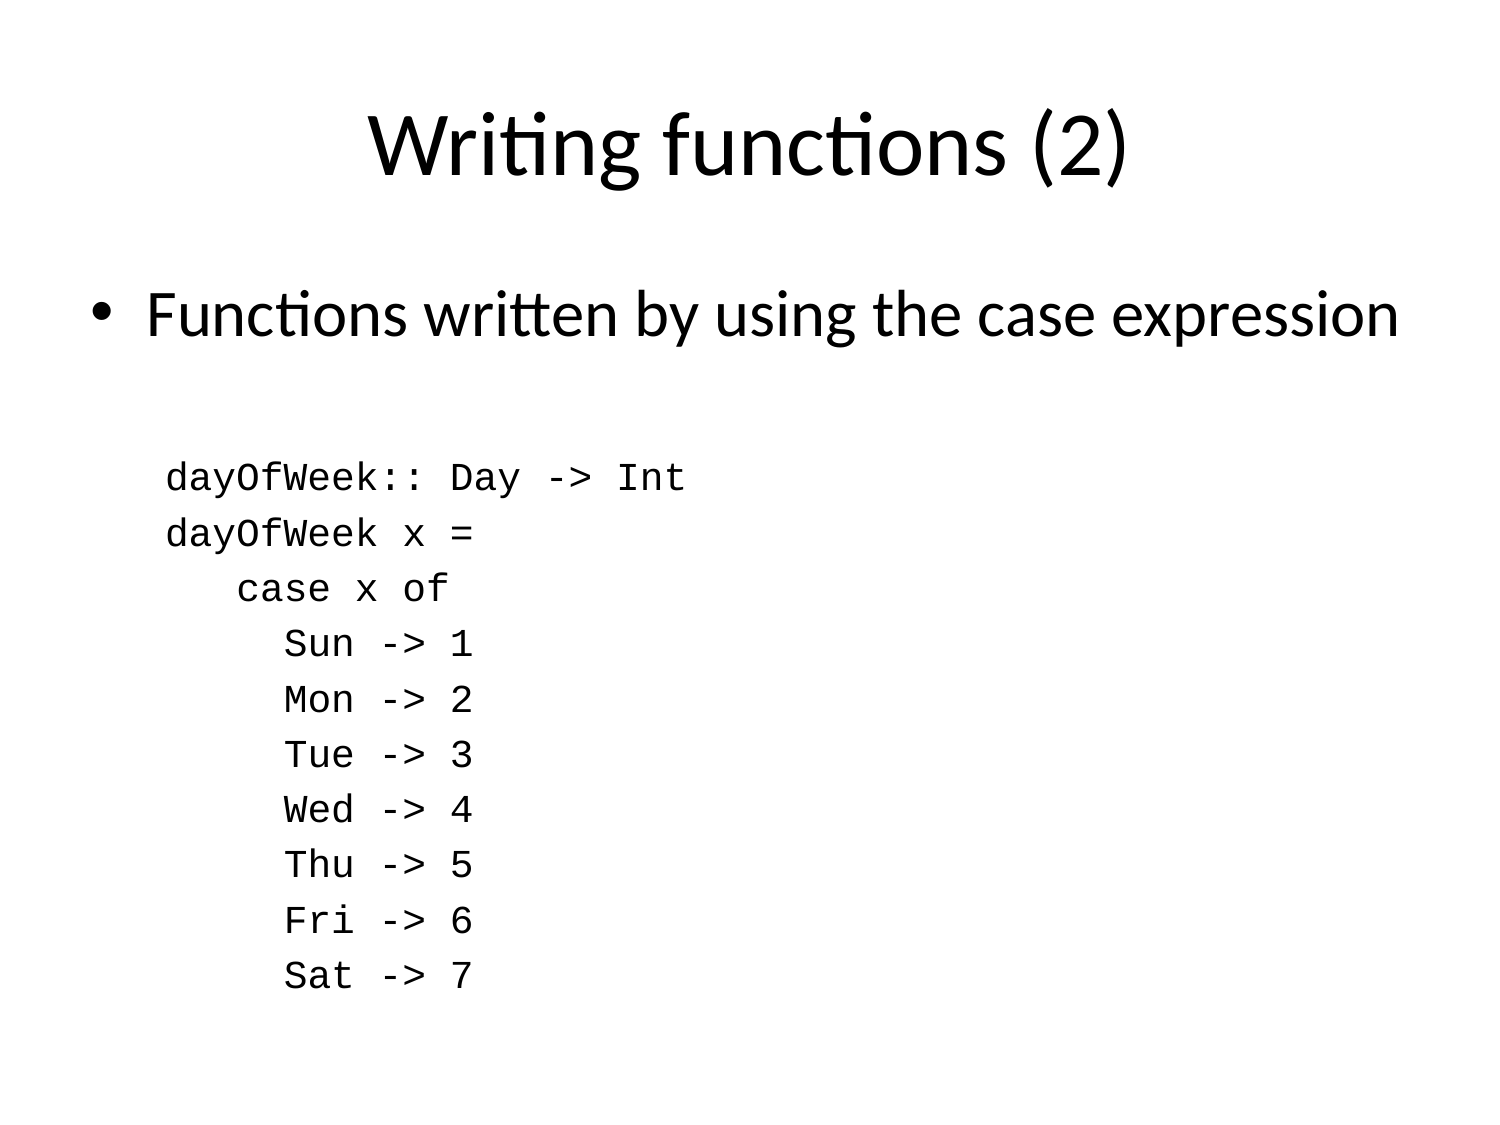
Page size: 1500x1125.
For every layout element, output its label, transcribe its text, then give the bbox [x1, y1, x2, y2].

list Functions written by using the case expression dayOfWeek:: Day -> Int dayOfWeek x = case x of Sun -> 1 Mon -> 2 Tue -> 3 Wed -> 4 Thu -> 5 Fri -> 6 Sat -> 7 [75, 262, 1425, 1005]
title Writing functions (2) [75, 45, 1425, 233]
